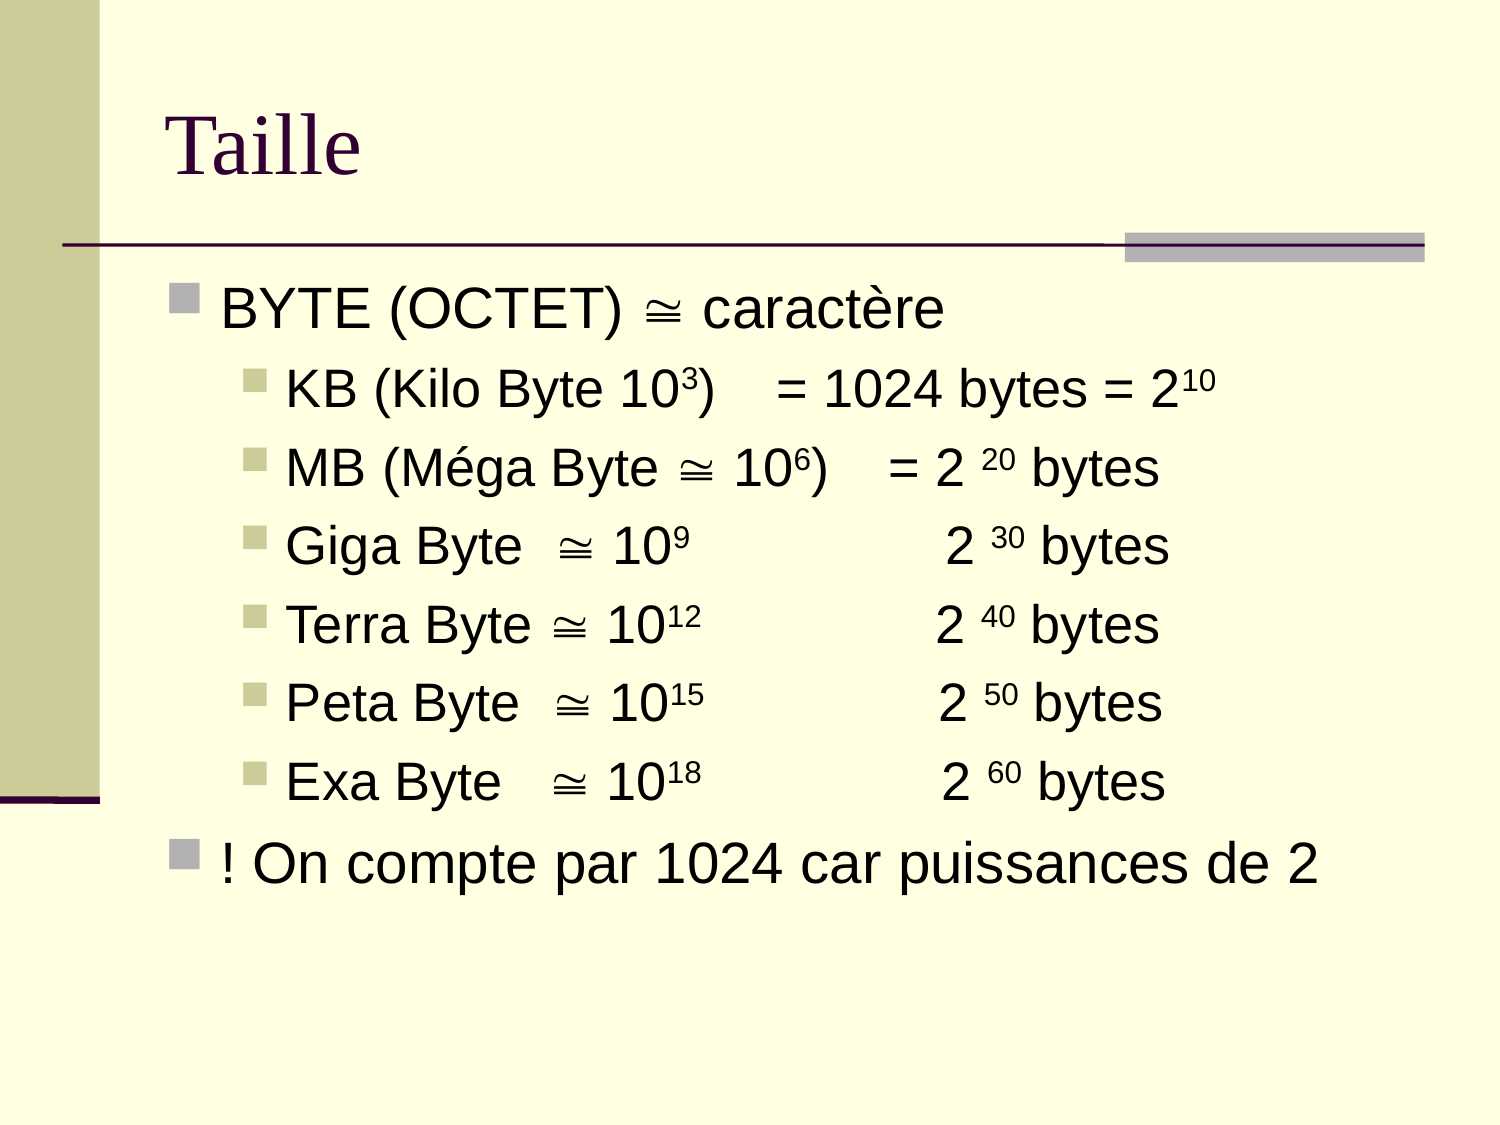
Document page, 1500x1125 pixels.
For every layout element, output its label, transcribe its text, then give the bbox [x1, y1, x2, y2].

list BYTE (OCTET)  caractère KB (Kilo Byte 103) = 1024 bytes = 210 MB (Méga Byte  106) = 2 20 bytes Giga Byte  109 2 30 bytes Terra Byte  1012 2 40 bytes Peta Byte  1015 2 50 bytes Exa Byte  1018 2 60 bytes ! On compte par 1024 car puissances de 2 [150, 262, 1425, 1006]
title Taille [150, 45, 1425, 234]
